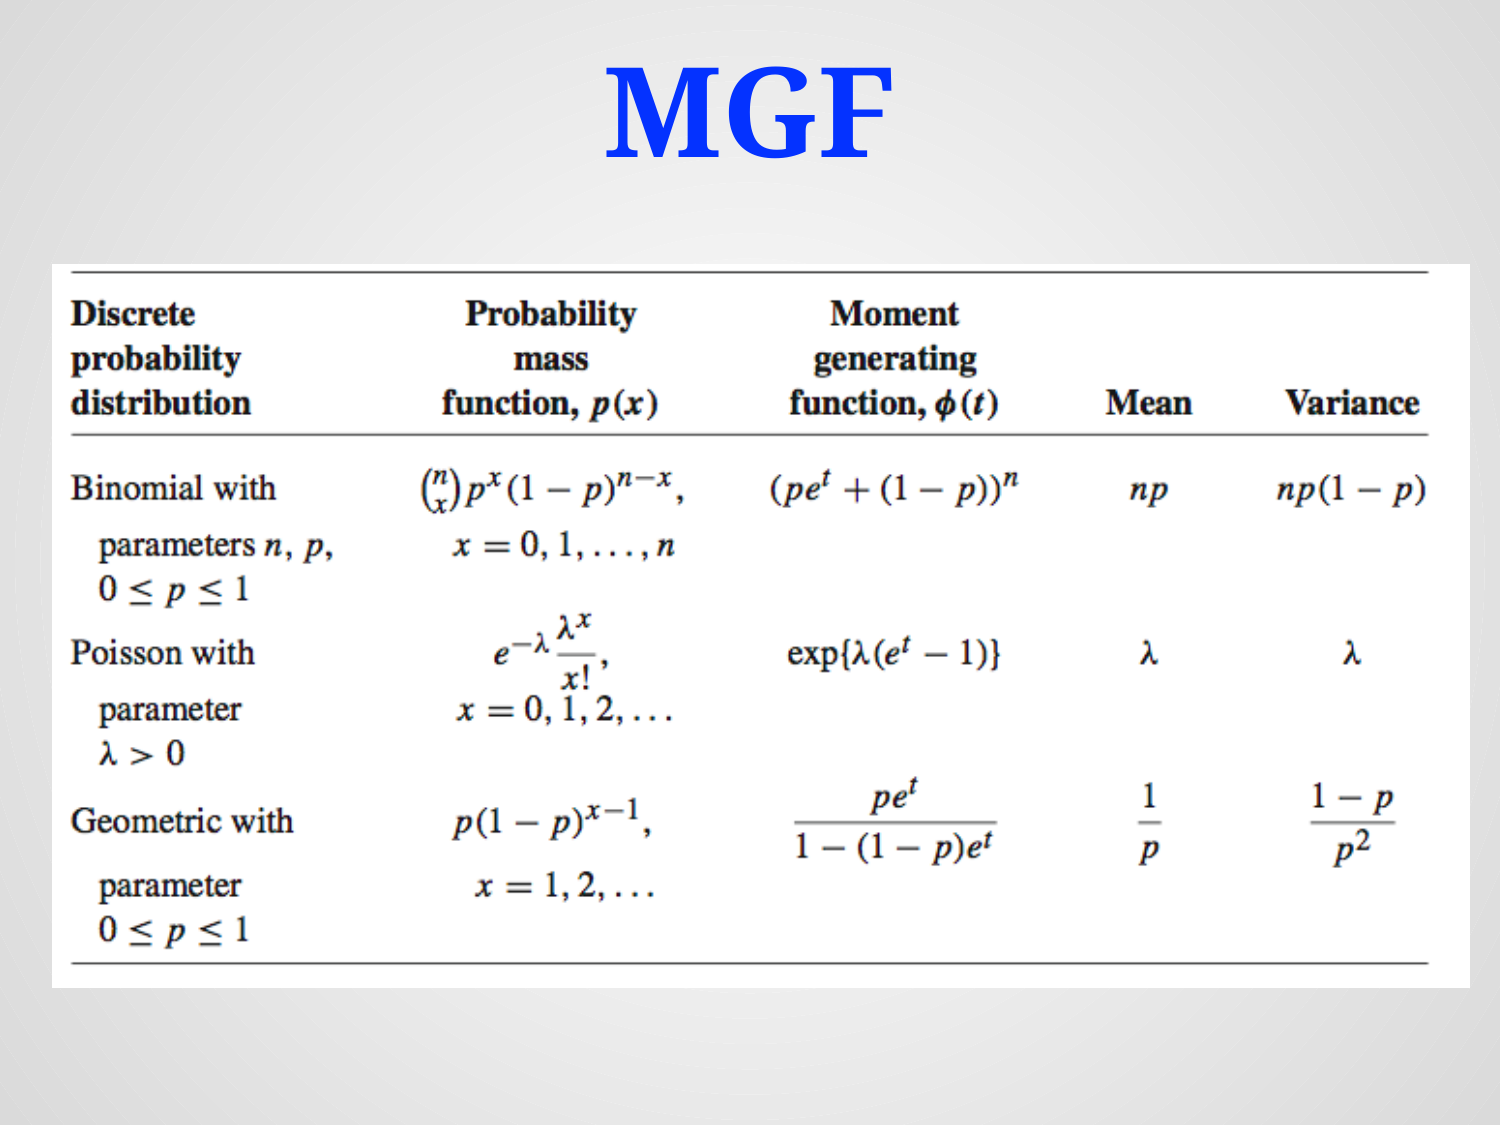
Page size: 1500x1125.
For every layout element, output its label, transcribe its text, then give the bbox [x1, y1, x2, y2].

title MGF [75, 0, 1425, 191]
picture [52, 264, 1470, 988]
